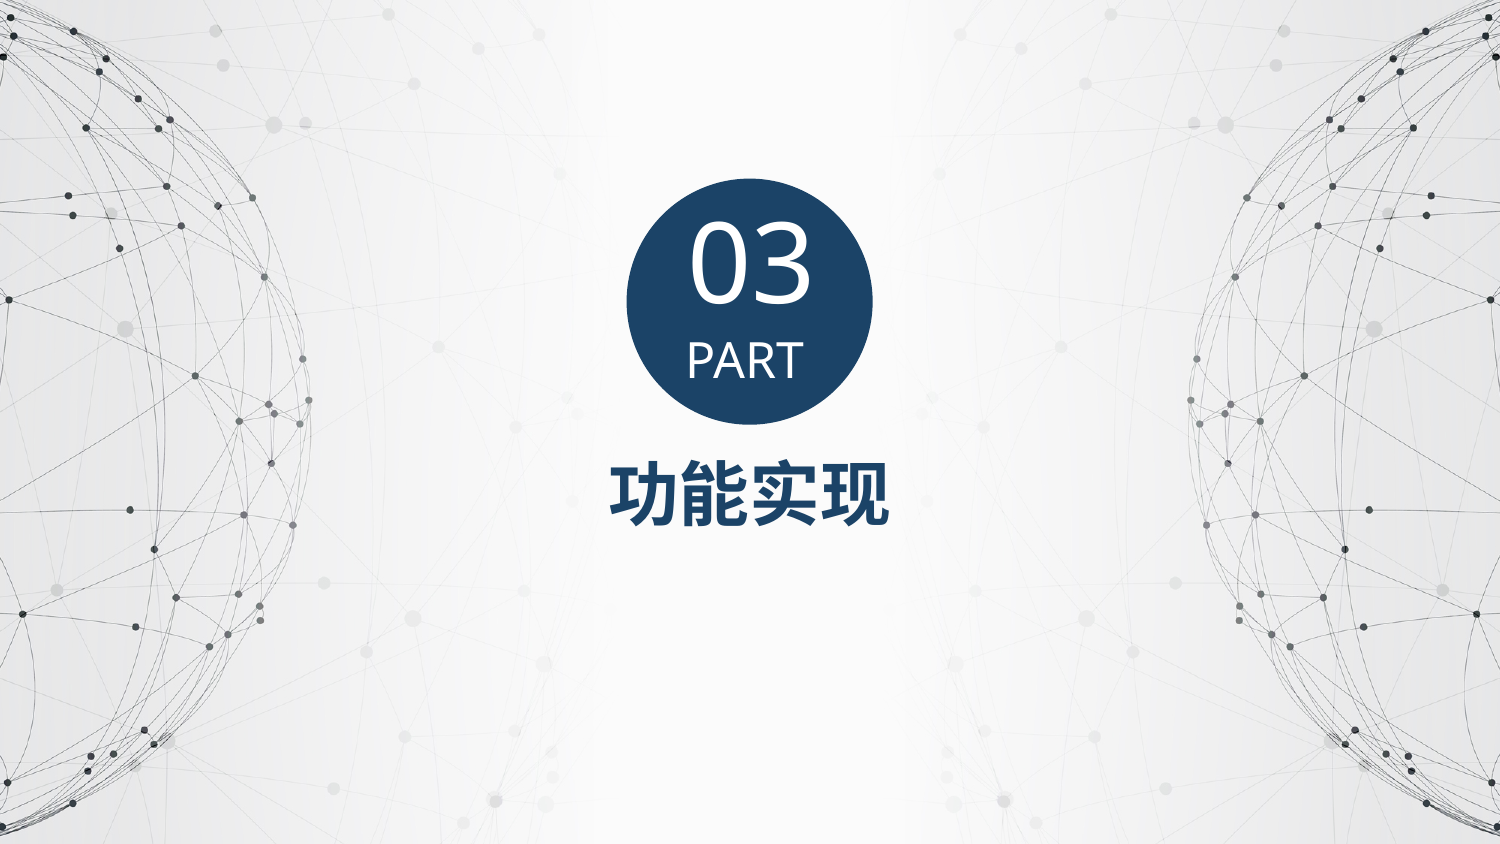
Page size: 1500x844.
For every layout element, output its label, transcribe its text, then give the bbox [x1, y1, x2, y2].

text_box [667, 395, 832, 426]
picture [0, 0, 1500, 844]
text_box 03 PART [609, 258, 894, 395]
text_box 功能实现 [407, 444, 1092, 541]
text_box [633, 177, 866, 258]
